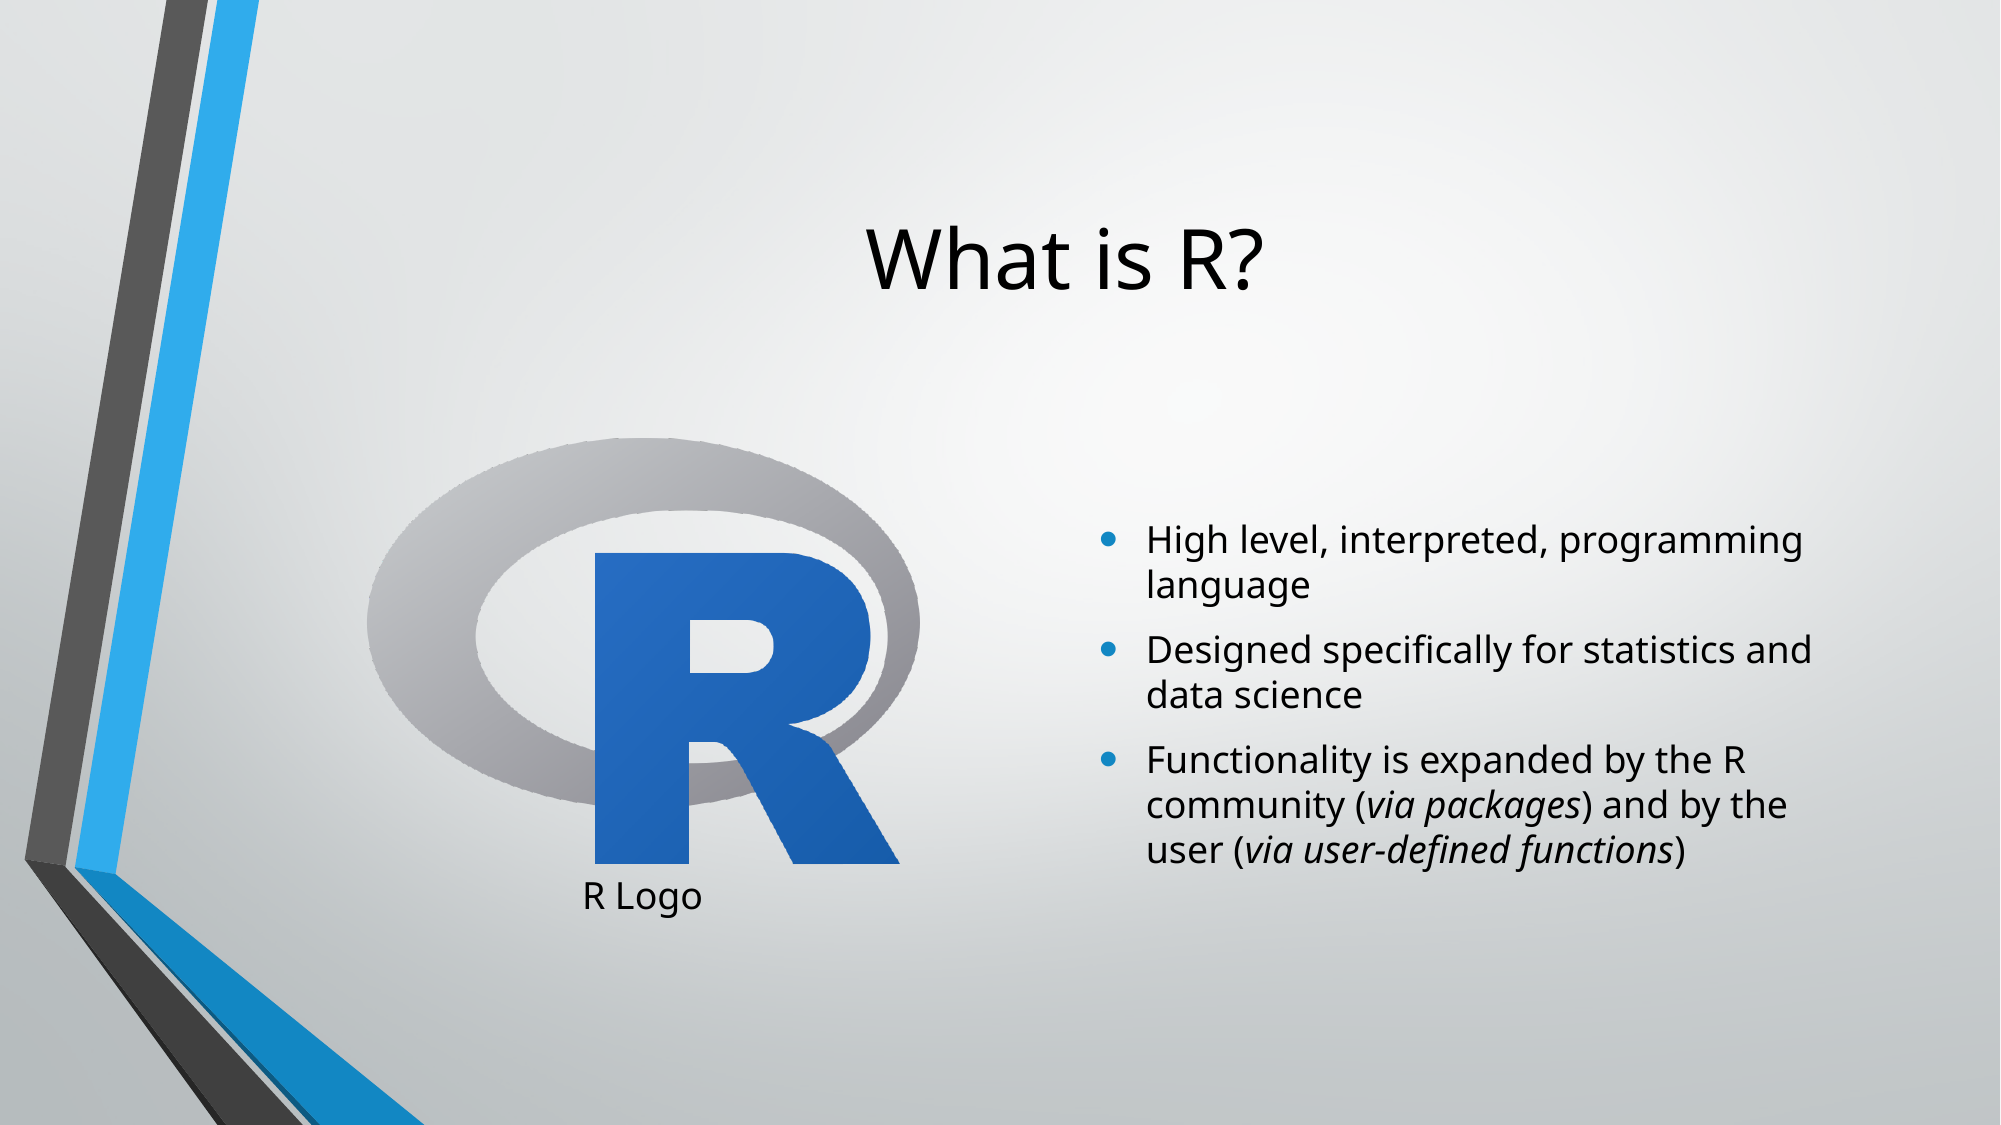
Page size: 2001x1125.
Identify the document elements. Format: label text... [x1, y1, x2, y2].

text_box R Logo [241, 864, 1044, 948]
title What is R? [243, 112, 1887, 400]
list High level, interpreted, programming language Designed specifically for statistics and data science Functionality is expanded by the R community (via packages) and by the user (via user-defined functions) [1083, 437, 1887, 950]
picture [366, 435, 921, 865]
